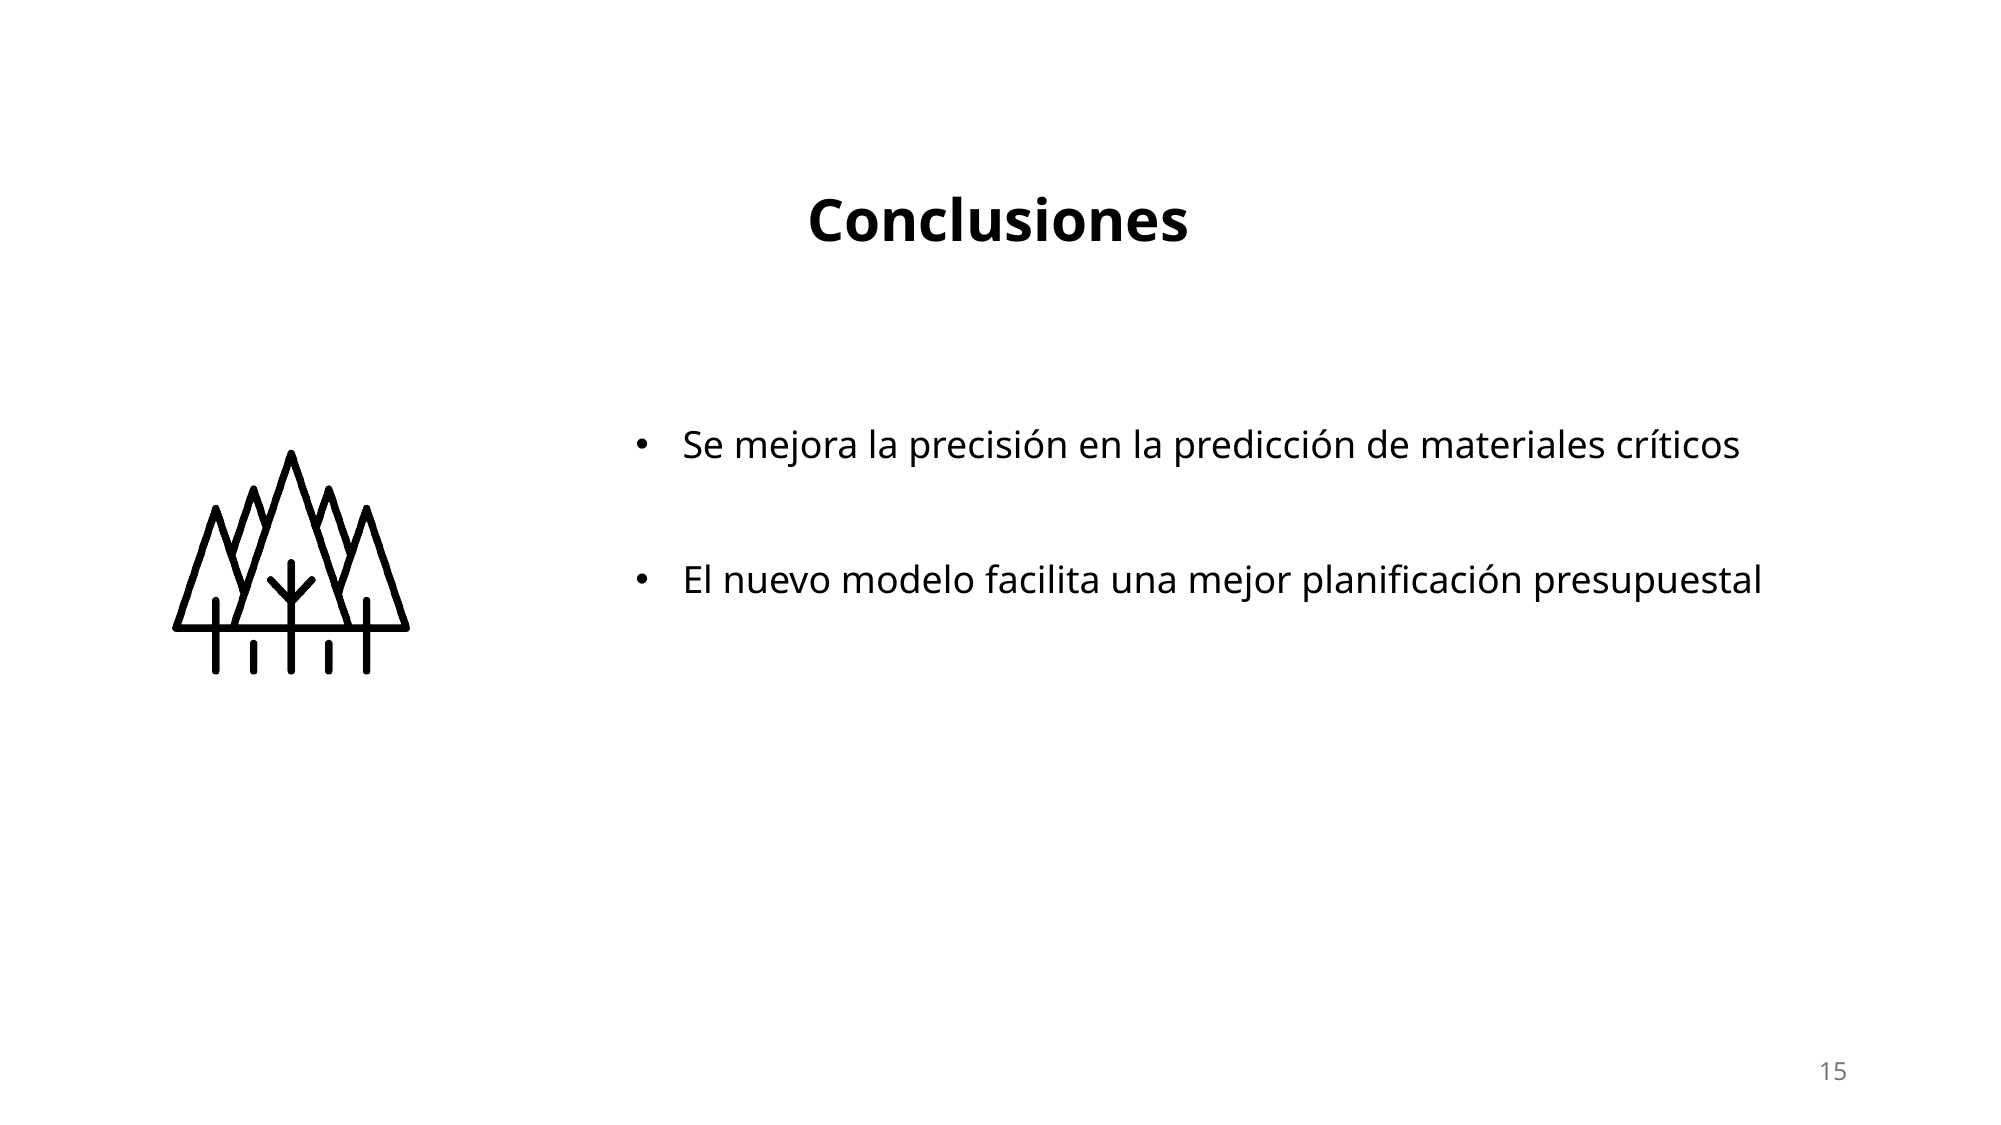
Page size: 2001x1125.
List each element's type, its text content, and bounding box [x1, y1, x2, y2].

text_box Conclusiones [792, 175, 1208, 261]
slide_number 15 [1412, 1042, 1863, 1103]
text_box Se mejora la precisión en la predicción de materiales críticos El nuevo modelo facilita una mejor planificación presupuestal [620, 414, 1794, 609]
picture [172, 443, 411, 682]
